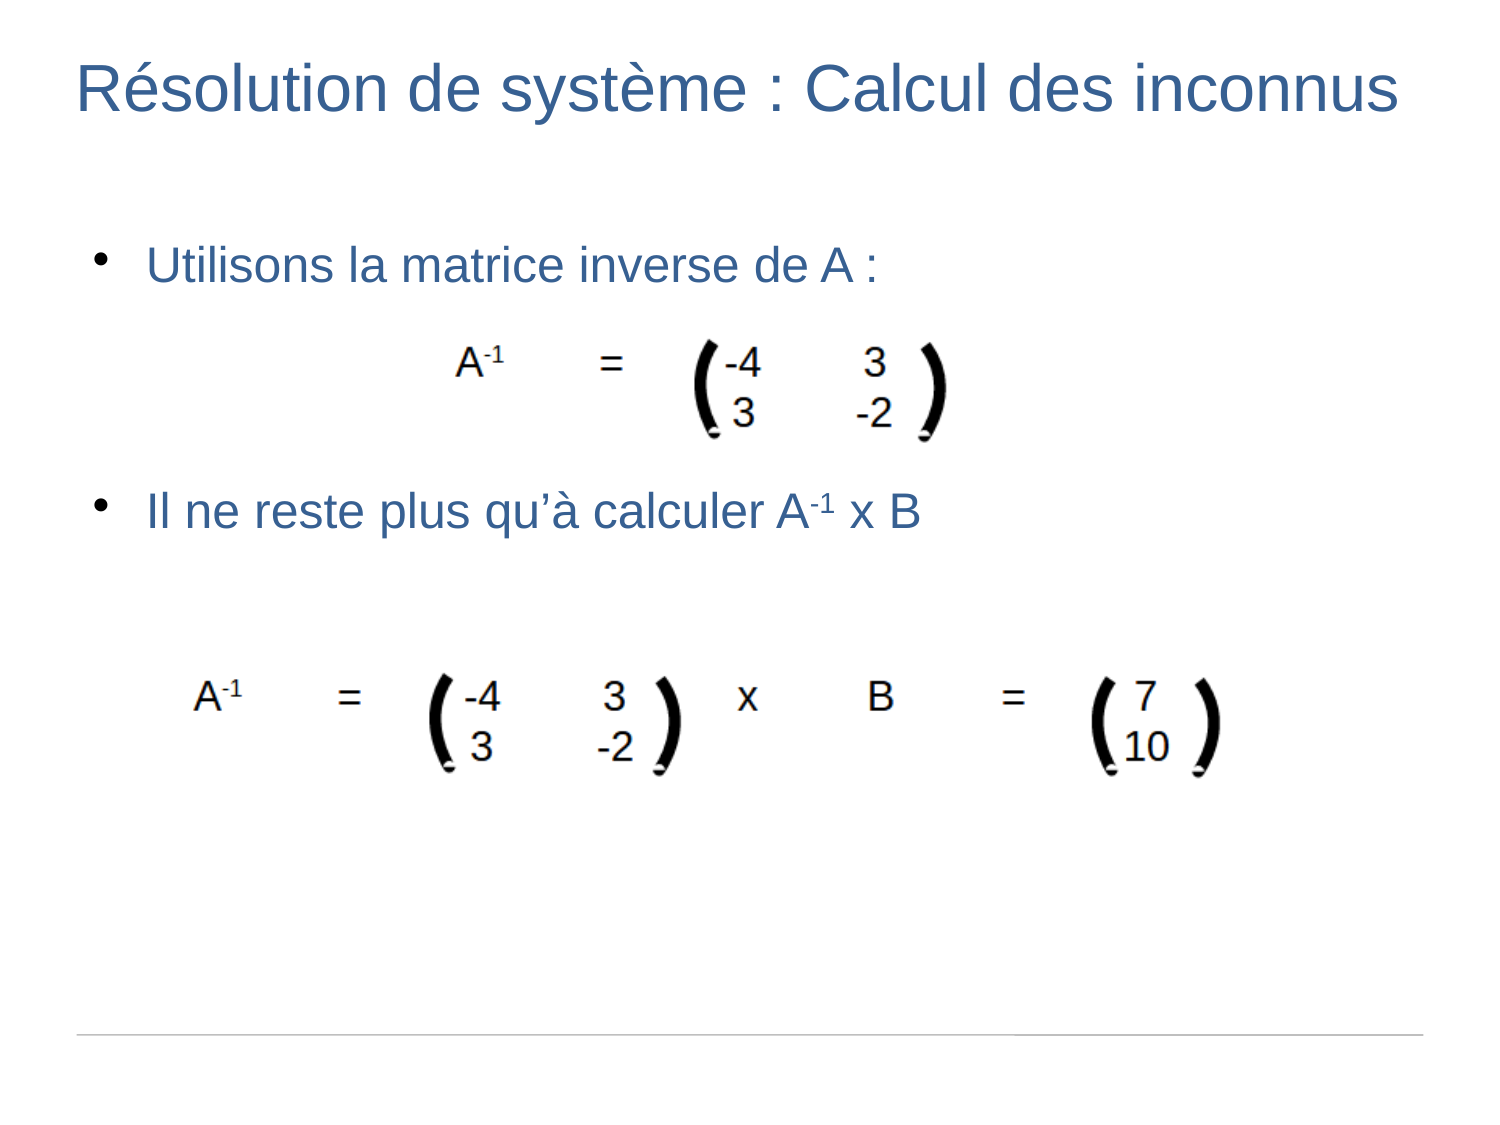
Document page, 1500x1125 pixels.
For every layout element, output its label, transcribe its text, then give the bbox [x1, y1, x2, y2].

text_box Résolution de système : Calcul des inconnus [75, 45, 1425, 232]
picture [414, 285, 949, 490]
picture [149, 620, 1351, 824]
text_box Utilisons la matrice inverse de A : Il ne reste plus qu’à calculer A-1 x B [75, 232, 1425, 1005]
